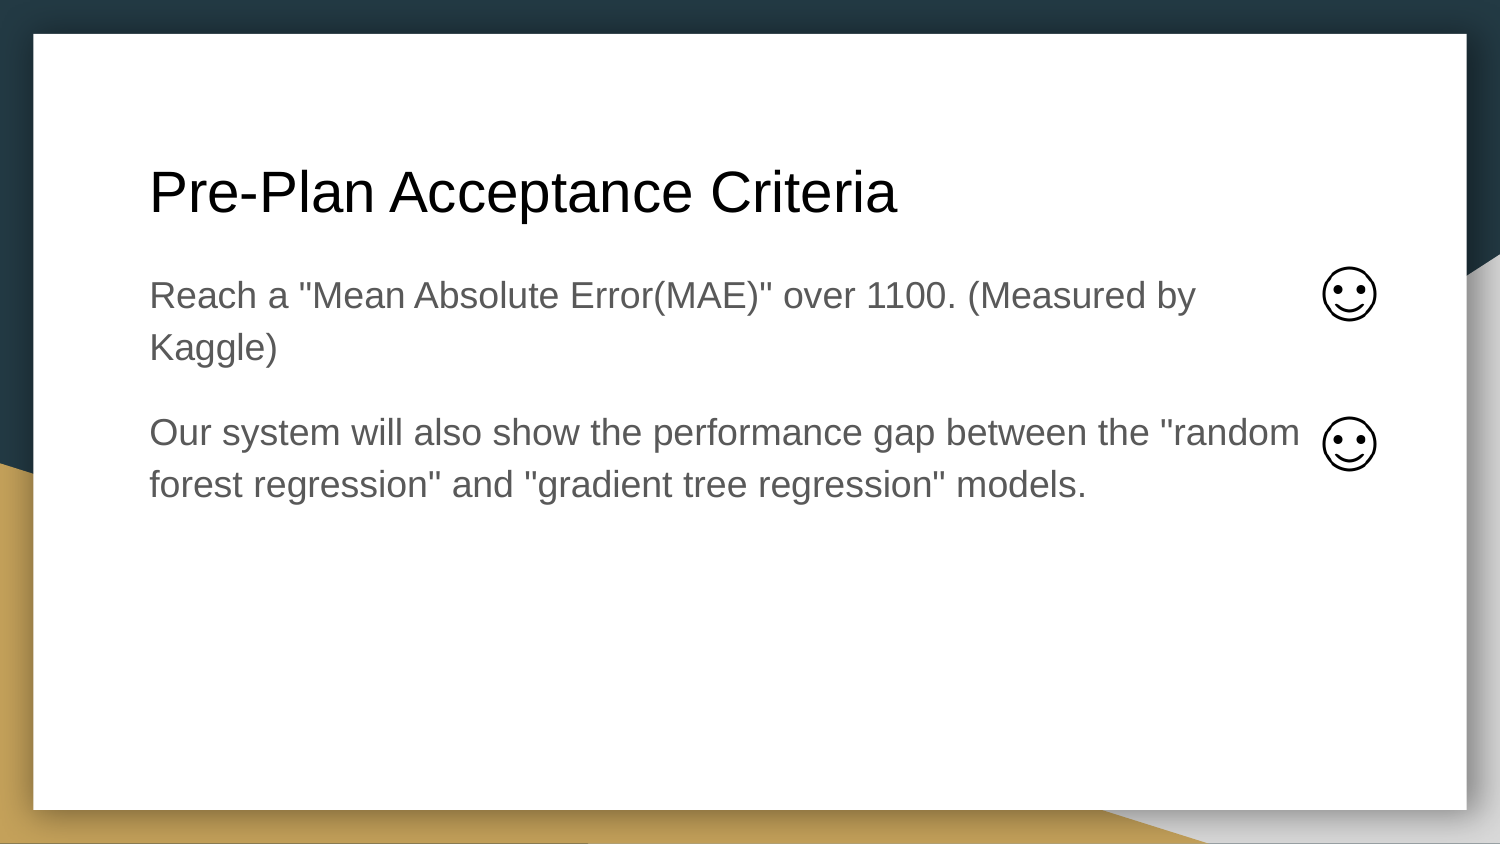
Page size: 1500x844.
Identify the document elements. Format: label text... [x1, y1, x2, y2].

picture [1314, 409, 1383, 478]
picture [1314, 259, 1383, 328]
list Reach a "Mean Absolute Error(MAE)" over 1100. (Measured by Kaggle) Our system will also show the performance gap between the "random forest regression" and "gradient tree regression" models. [134, 249, 1324, 696]
title Pre-Plan Acceptance Criteria [134, 138, 1366, 250]
